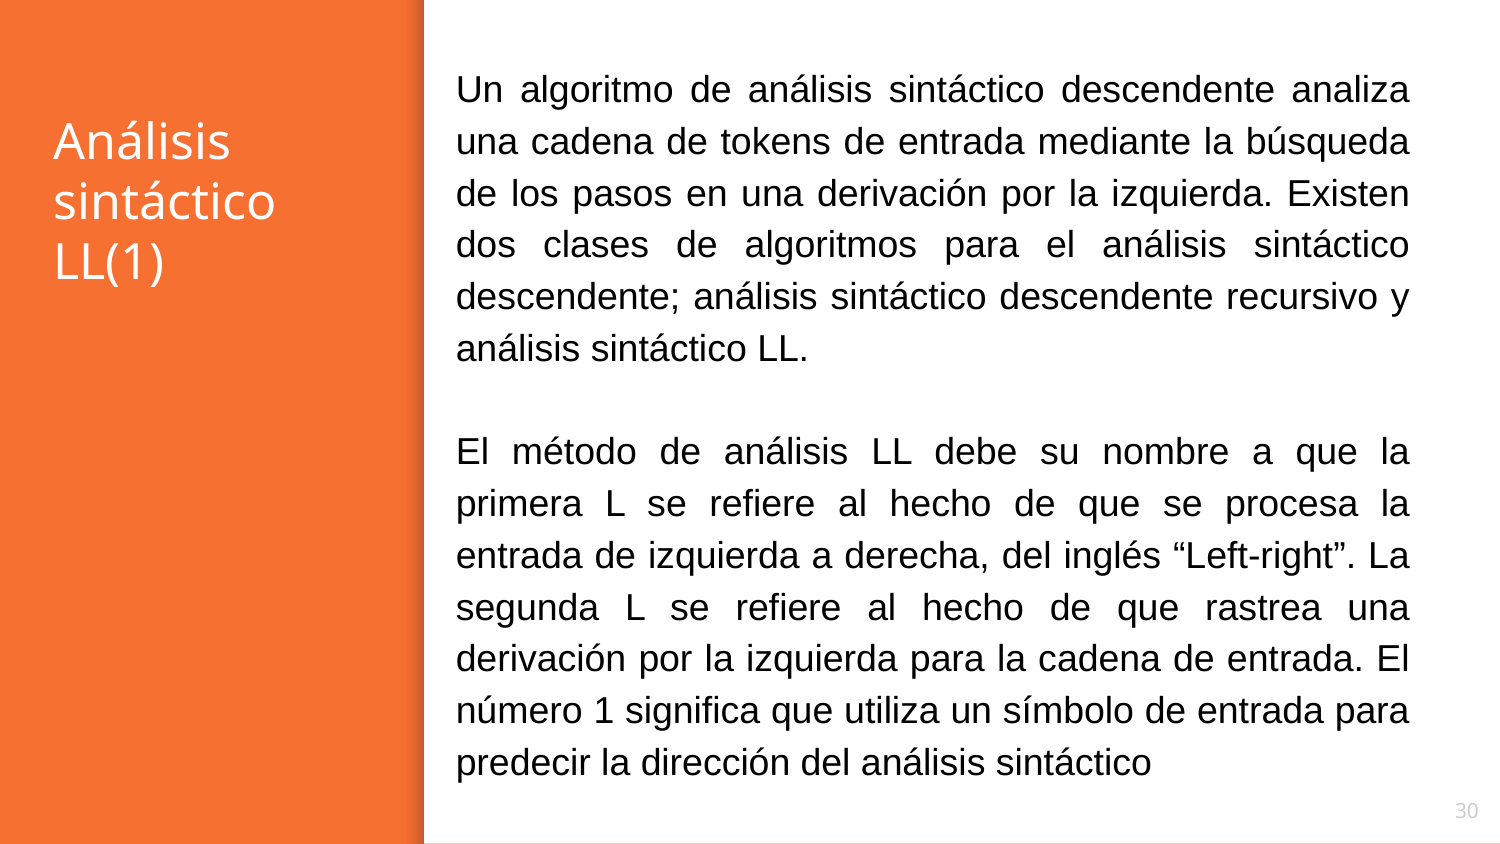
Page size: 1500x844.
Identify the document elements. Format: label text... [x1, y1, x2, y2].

slide_number ‹#› [1403, 779, 1494, 844]
list Un algoritmo de análisis sintáctico descendente analiza una cadena de tokens de entrada mediante la búsqueda de los pasos en una derivación por la izquierda. Existen dos clases de algoritmos para el análisis sintáctico descendente; análisis sintáctico descendente recursivo y análisis sintáctico LL. El método de análisis LL debe su nombre a que la primera L se refiere al hecho de que se procesa la entrada de izquierda a derecha, del inglés “Left-right”. La segunda L se refiere al hecho de que rastrea una derivación por la izquierda para la cadena de entrada. El número 1 significa que utiliza un símbolo de entrada para predecir la dirección del análisis sintáctico [440, 43, 1425, 748]
title Análisis sintáctico LL(1) [38, 94, 375, 748]
